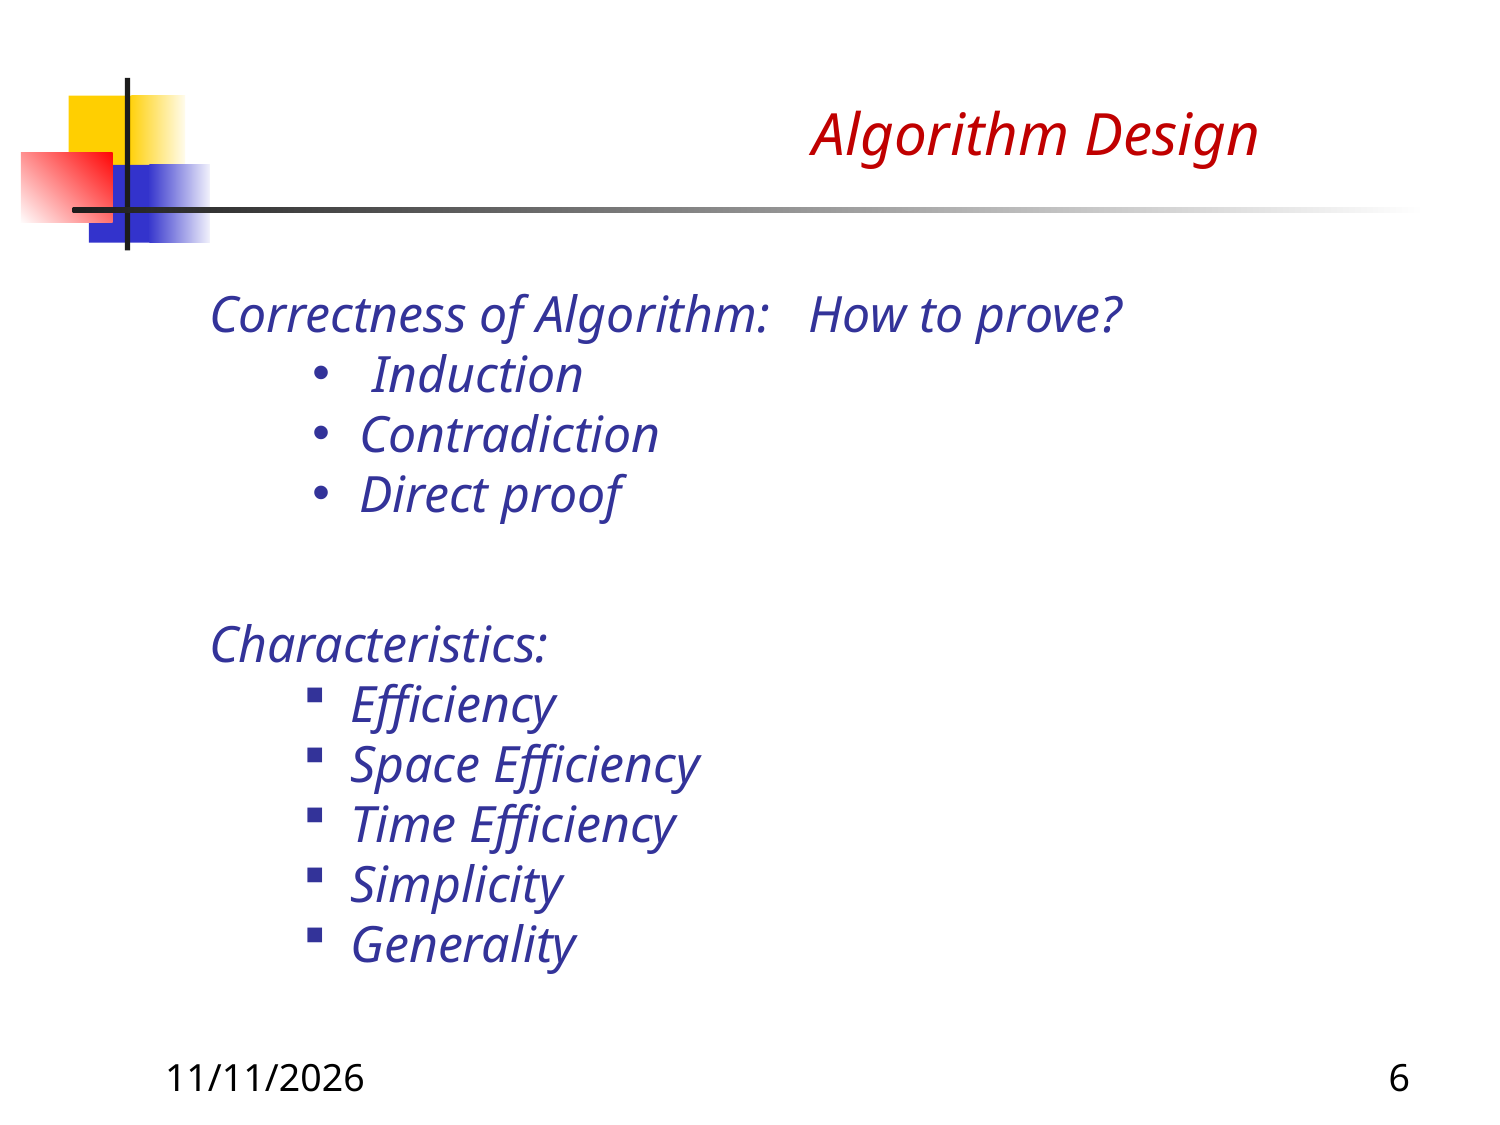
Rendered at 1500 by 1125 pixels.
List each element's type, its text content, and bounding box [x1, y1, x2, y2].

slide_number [150, 1037, 463, 1113]
text_box Correctness of Algorithm: How to prove? Induction Contradiction Direct proof Characteristics: Efficiency Space Efficiency Time Efficiency Simplicity Generality [194, 214, 1407, 1040]
title Algorithm Design [188, 16, 1275, 175]
slide_number 6 [1112, 1037, 1425, 1113]
